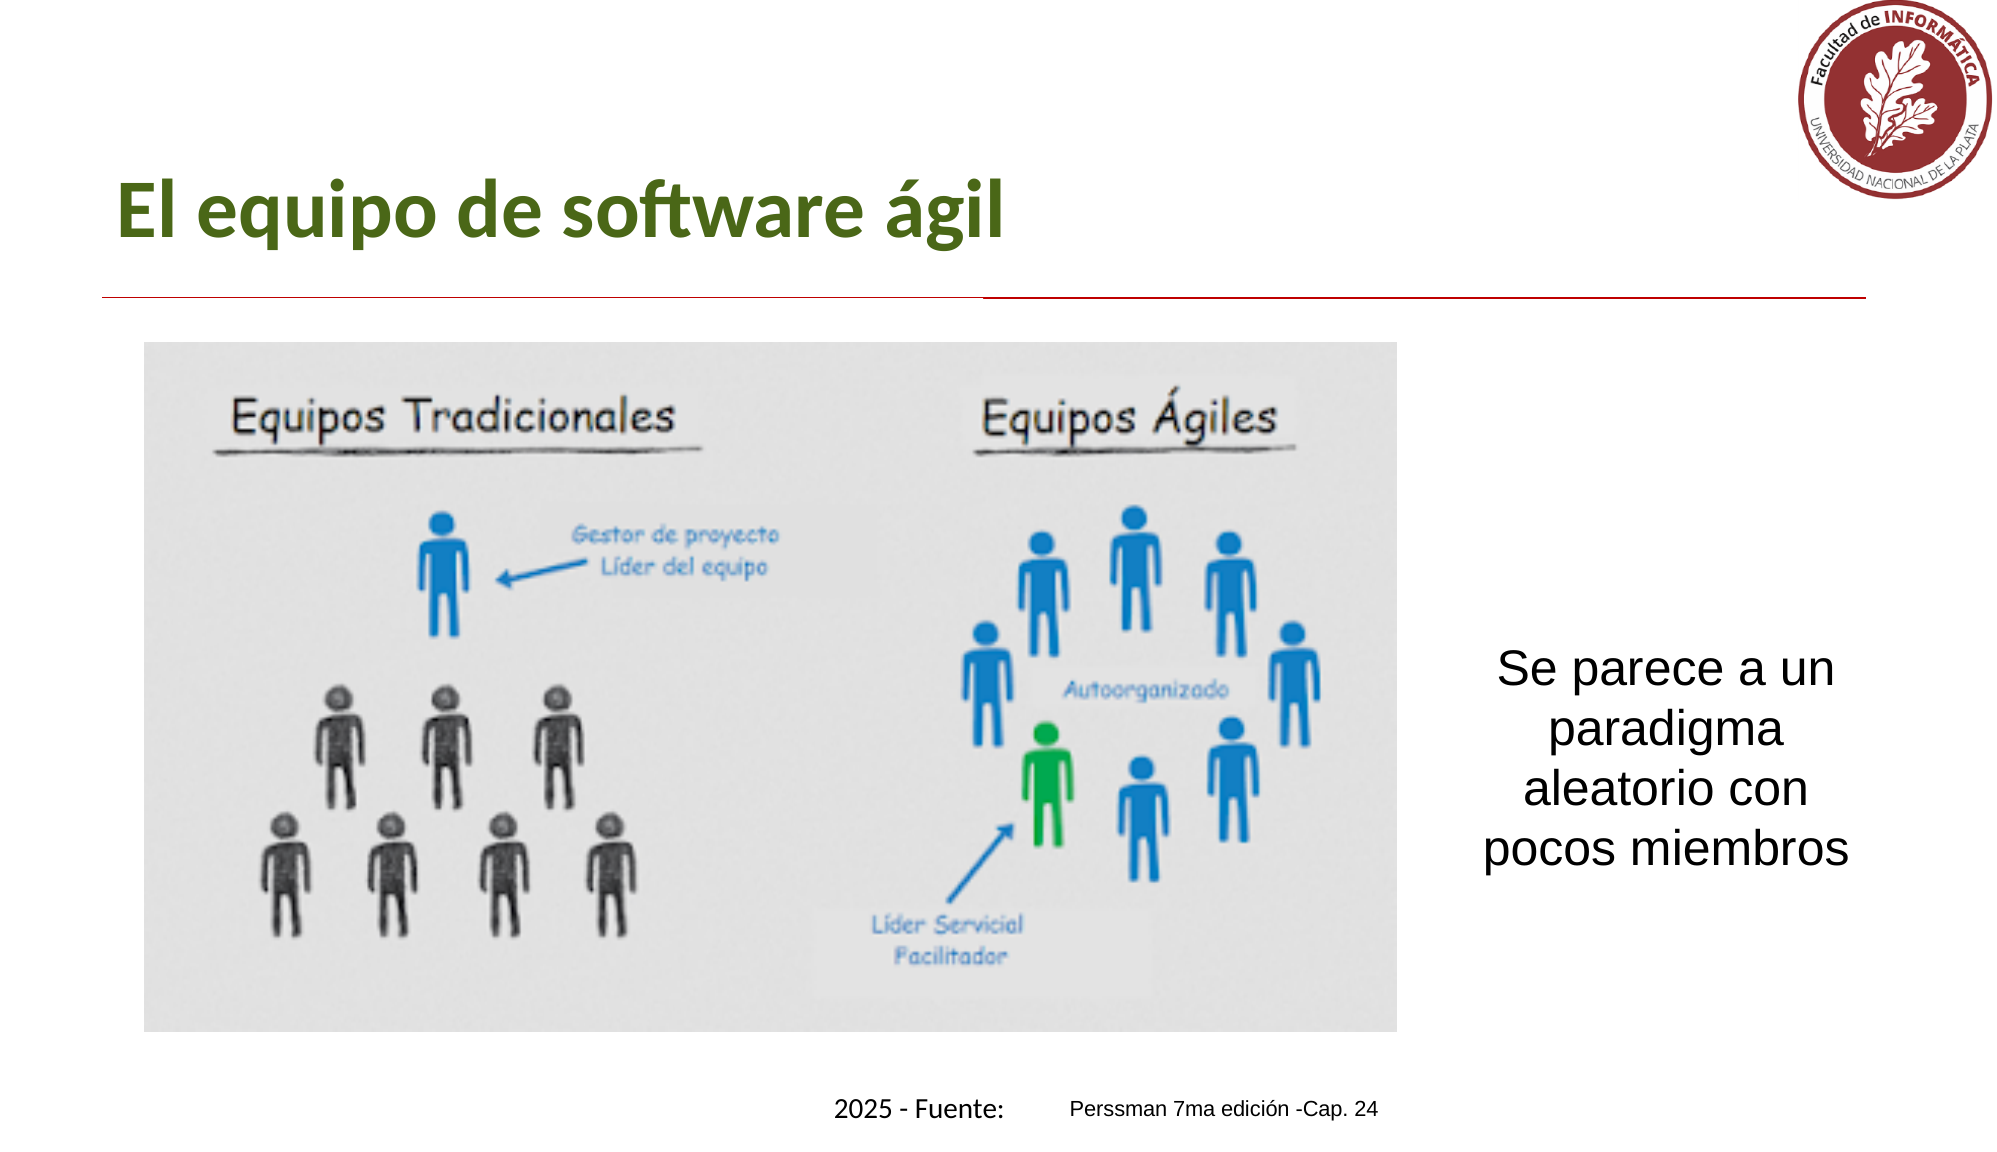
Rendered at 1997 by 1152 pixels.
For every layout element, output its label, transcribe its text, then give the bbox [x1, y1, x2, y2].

picture [143, 341, 1397, 1033]
text_box Perssman 7ma edición -Cap. 24 [1054, 1087, 1613, 1123]
text_box Se parece a un paradigma aleatorio con pocos miembros [1454, 627, 1878, 883]
text_box El equipo de software ágil [102, 119, 1744, 305]
picture [1798, 0, 1997, 200]
